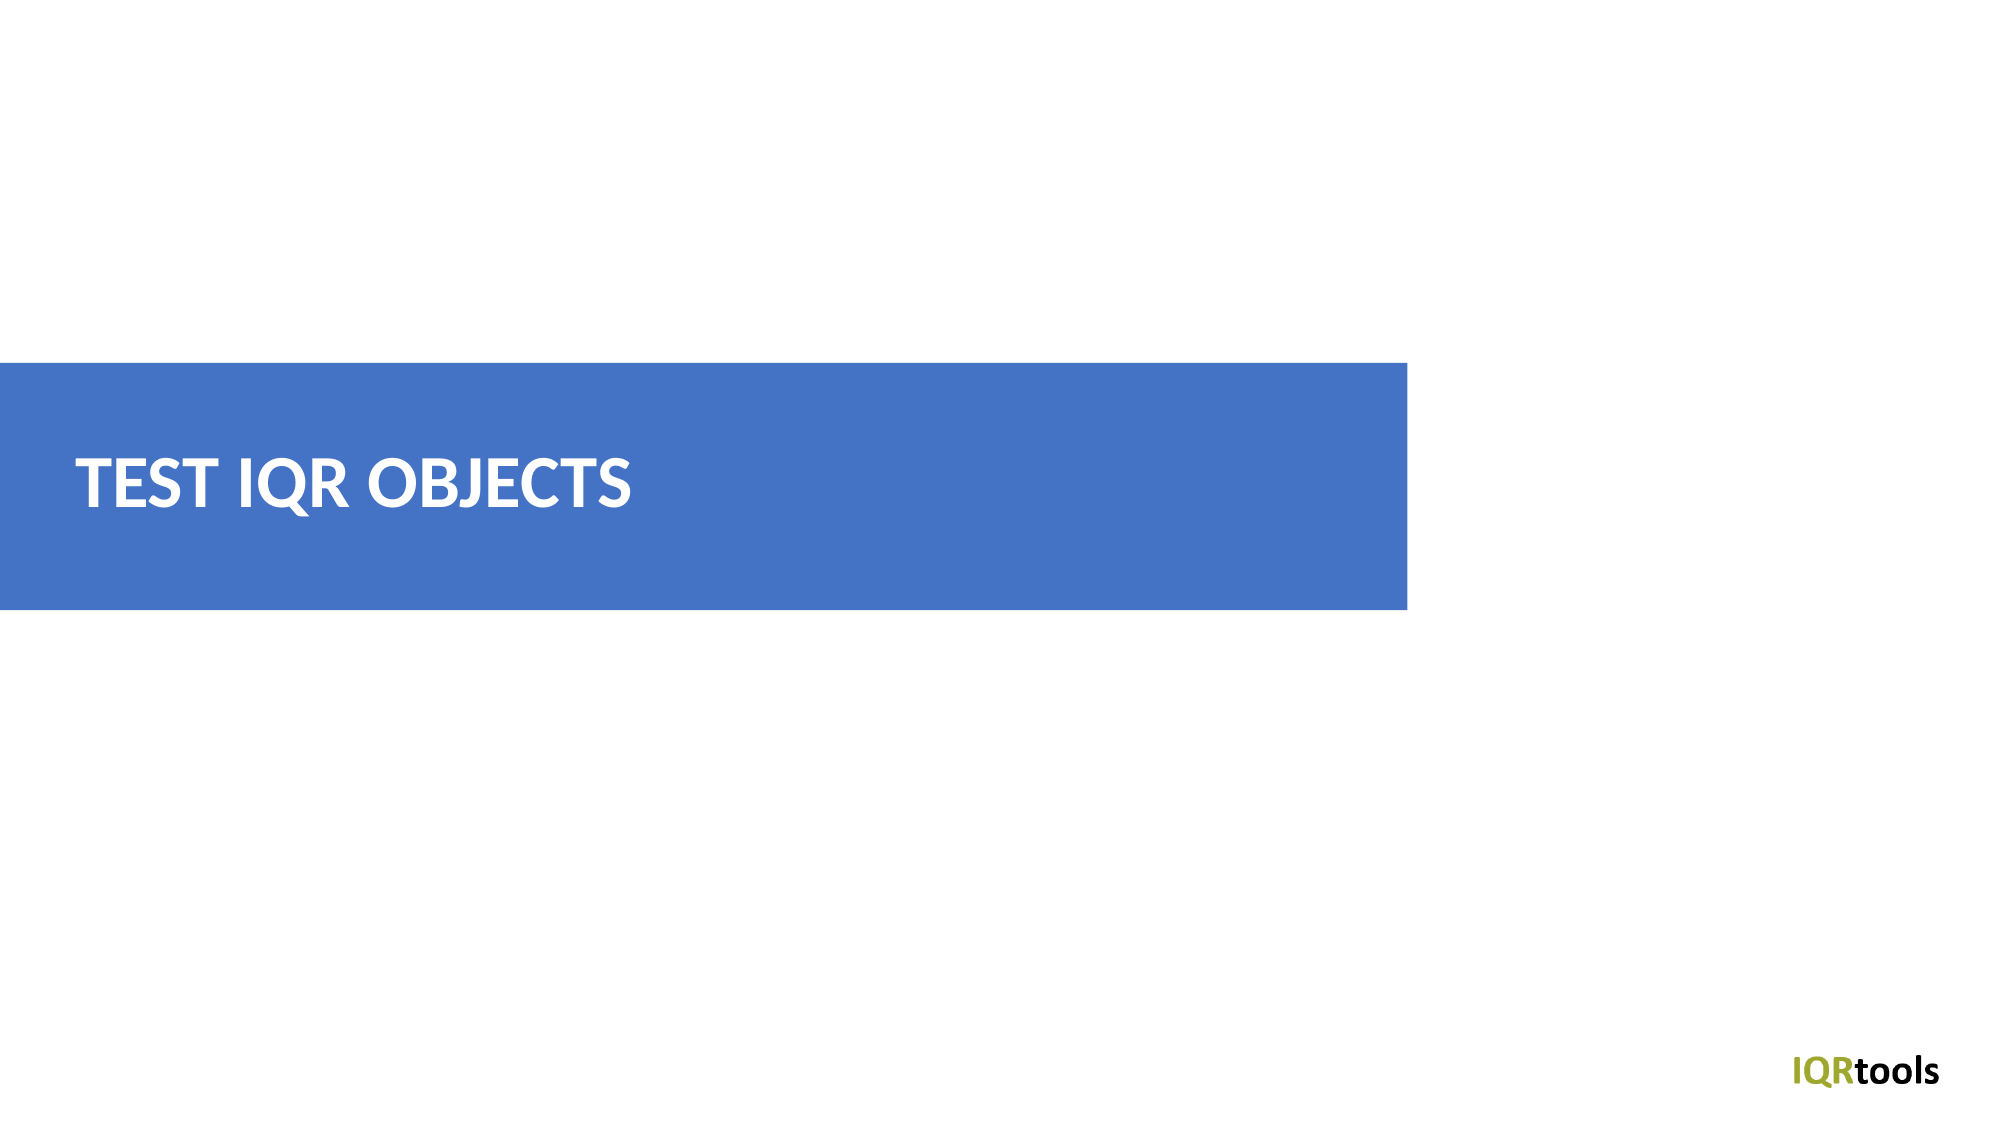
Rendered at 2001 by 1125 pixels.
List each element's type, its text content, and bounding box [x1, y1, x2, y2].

title Test IQR Objects [0, 362, 1408, 611]
picture [1770, 1034, 1980, 1115]
